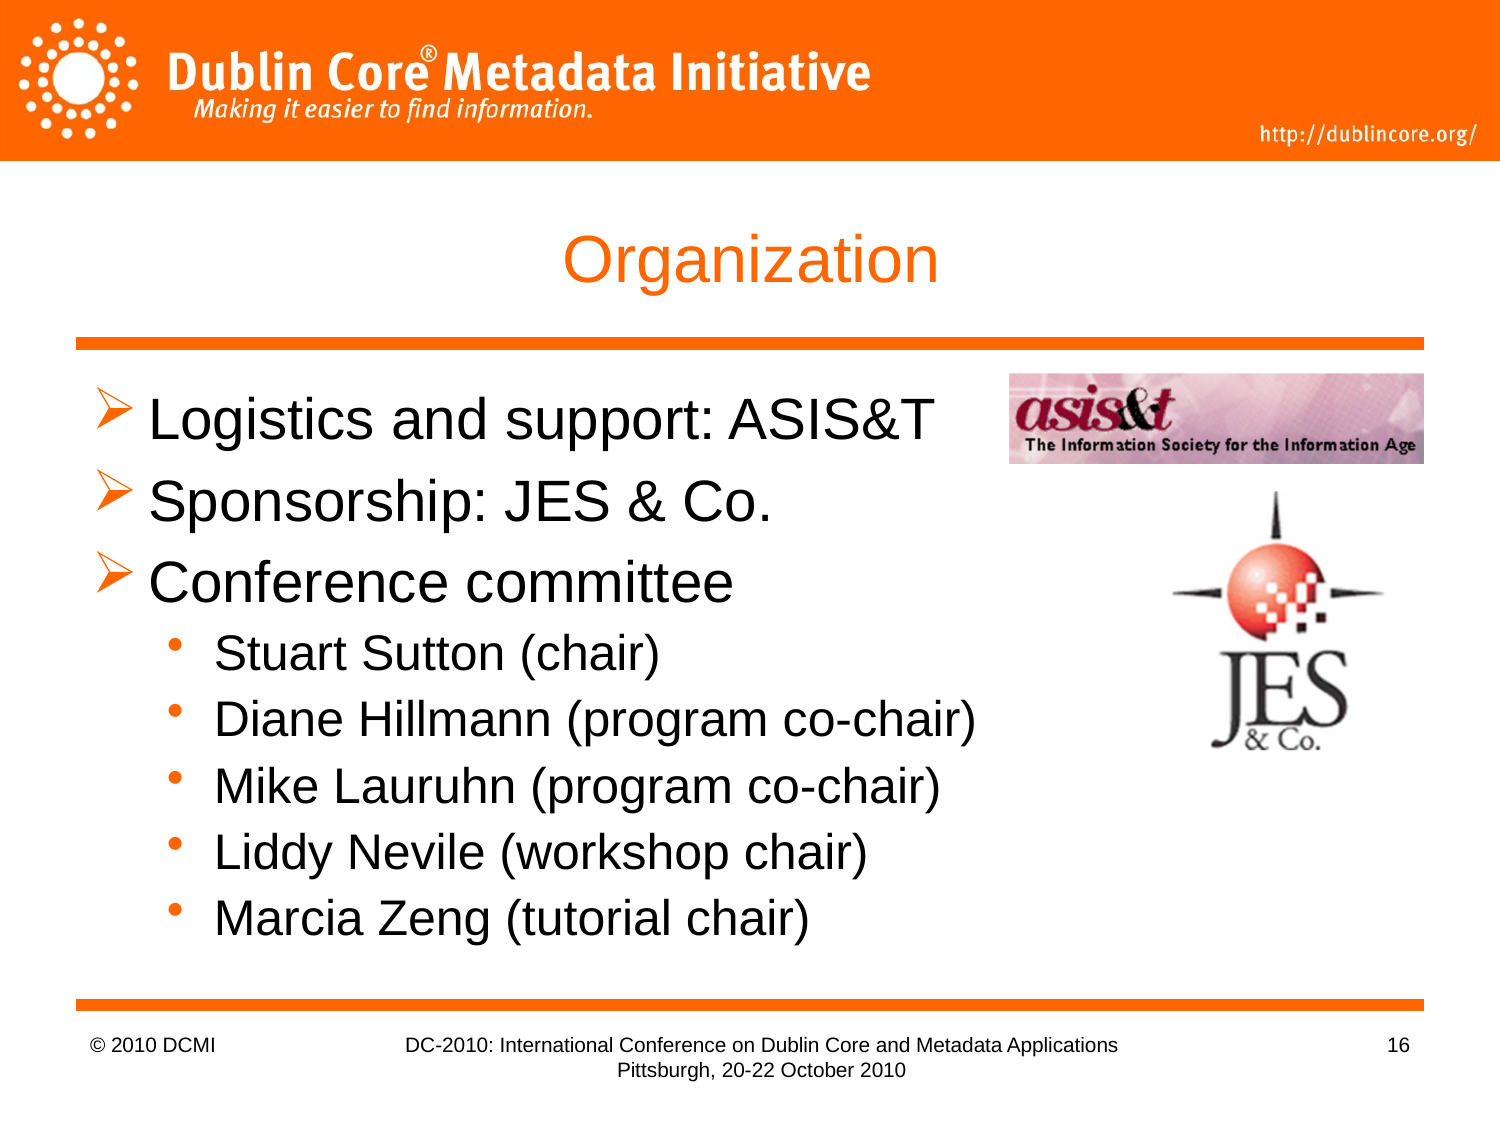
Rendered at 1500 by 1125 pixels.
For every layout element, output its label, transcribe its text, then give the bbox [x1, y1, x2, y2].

footer DC-2010: International Conference on Dublin Core and Metadata Applications Pittsburgh, 20-22 October 2010 [371, 1024, 1152, 1103]
picture [76, 337, 1424, 350]
list Logistics and support: ASIS&T Sponsorship: JES & Co. Conference committee Stuart Sutton (chair) Diane Hillmann (program co-chair) Mike Lauruhn (program co-chair) Liddy Nevile (workshop chair) Marcia Zeng (tutorial chair) [76, 373, 999, 970]
picture [1009, 373, 1424, 464]
slide_number © 2010 DCMI [74, 1024, 361, 1103]
picture [0, 0, 1500, 161]
picture [1151, 491, 1419, 759]
title Organization [76, 196, 1428, 315]
slide_number 16 [1163, 1024, 1426, 1103]
picture [76, 999, 1424, 1011]
